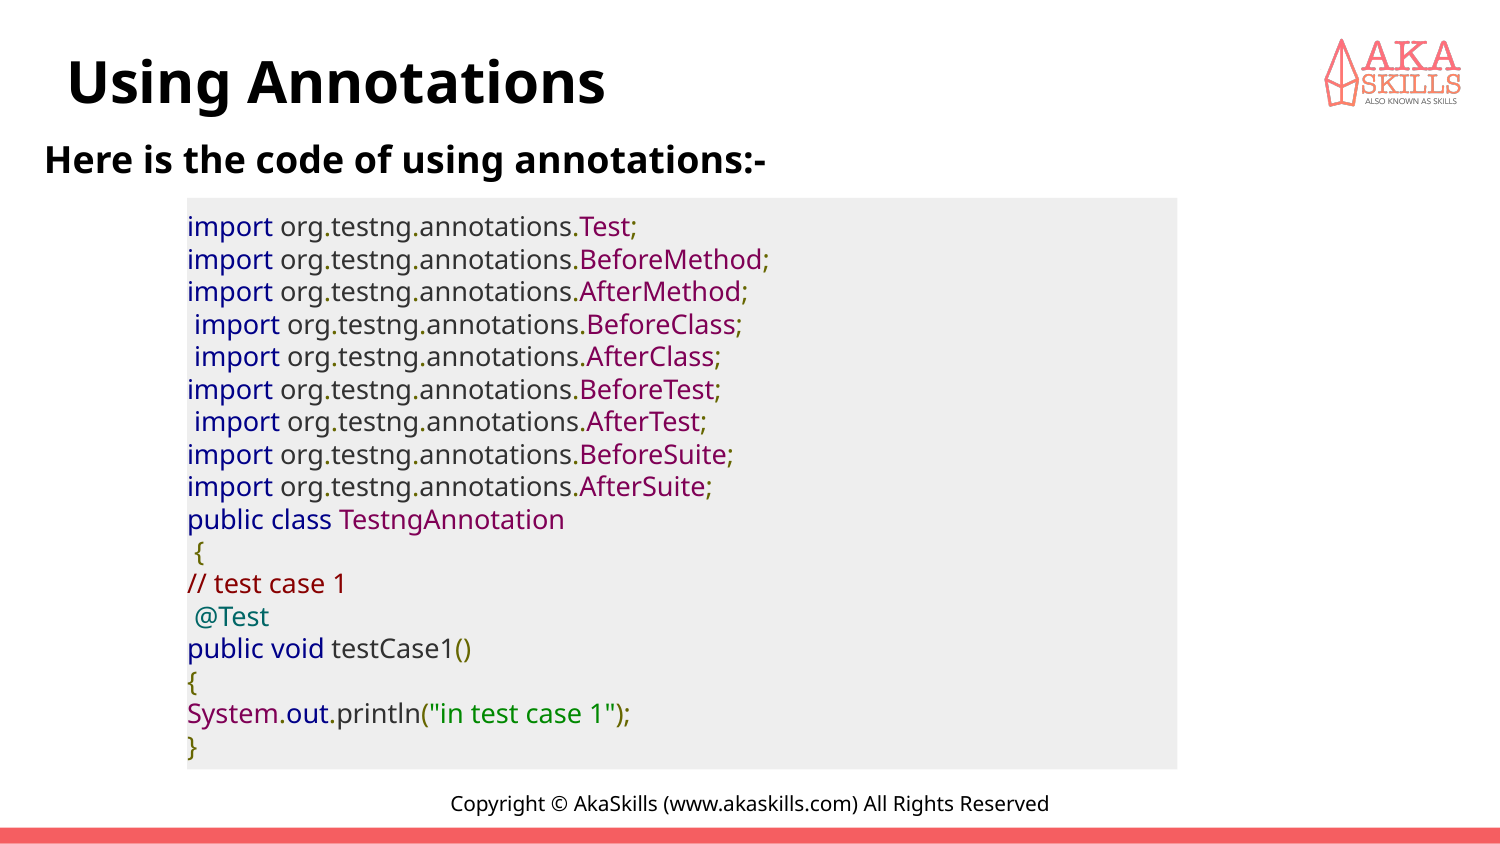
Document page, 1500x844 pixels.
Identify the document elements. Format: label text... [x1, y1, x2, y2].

picture [1449, 33, 1469, 114]
list Here is the code of using annotations:- [29, 114, 1476, 784]
text_box import org.testng.annotations.Test; import org.testng.annotations.BeforeMethod; import org.testng.annotations.AfterMethod; import org.testng.annotations.BeforeClass; import org.testng.annotations.AfterClass; import org.testng.annotations.BeforeTest; import org.testng.annotations.AfterTest; import org.testng.annotations.BeforeSuite; import org.testng.annotations.AfterSuite; public class TestngAnnotation { // test case 1 @Test public void testCase1() { System.out.println("in test case 1"); } [187, 197, 1178, 770]
title Using Annotations [51, 30, 1449, 114]
